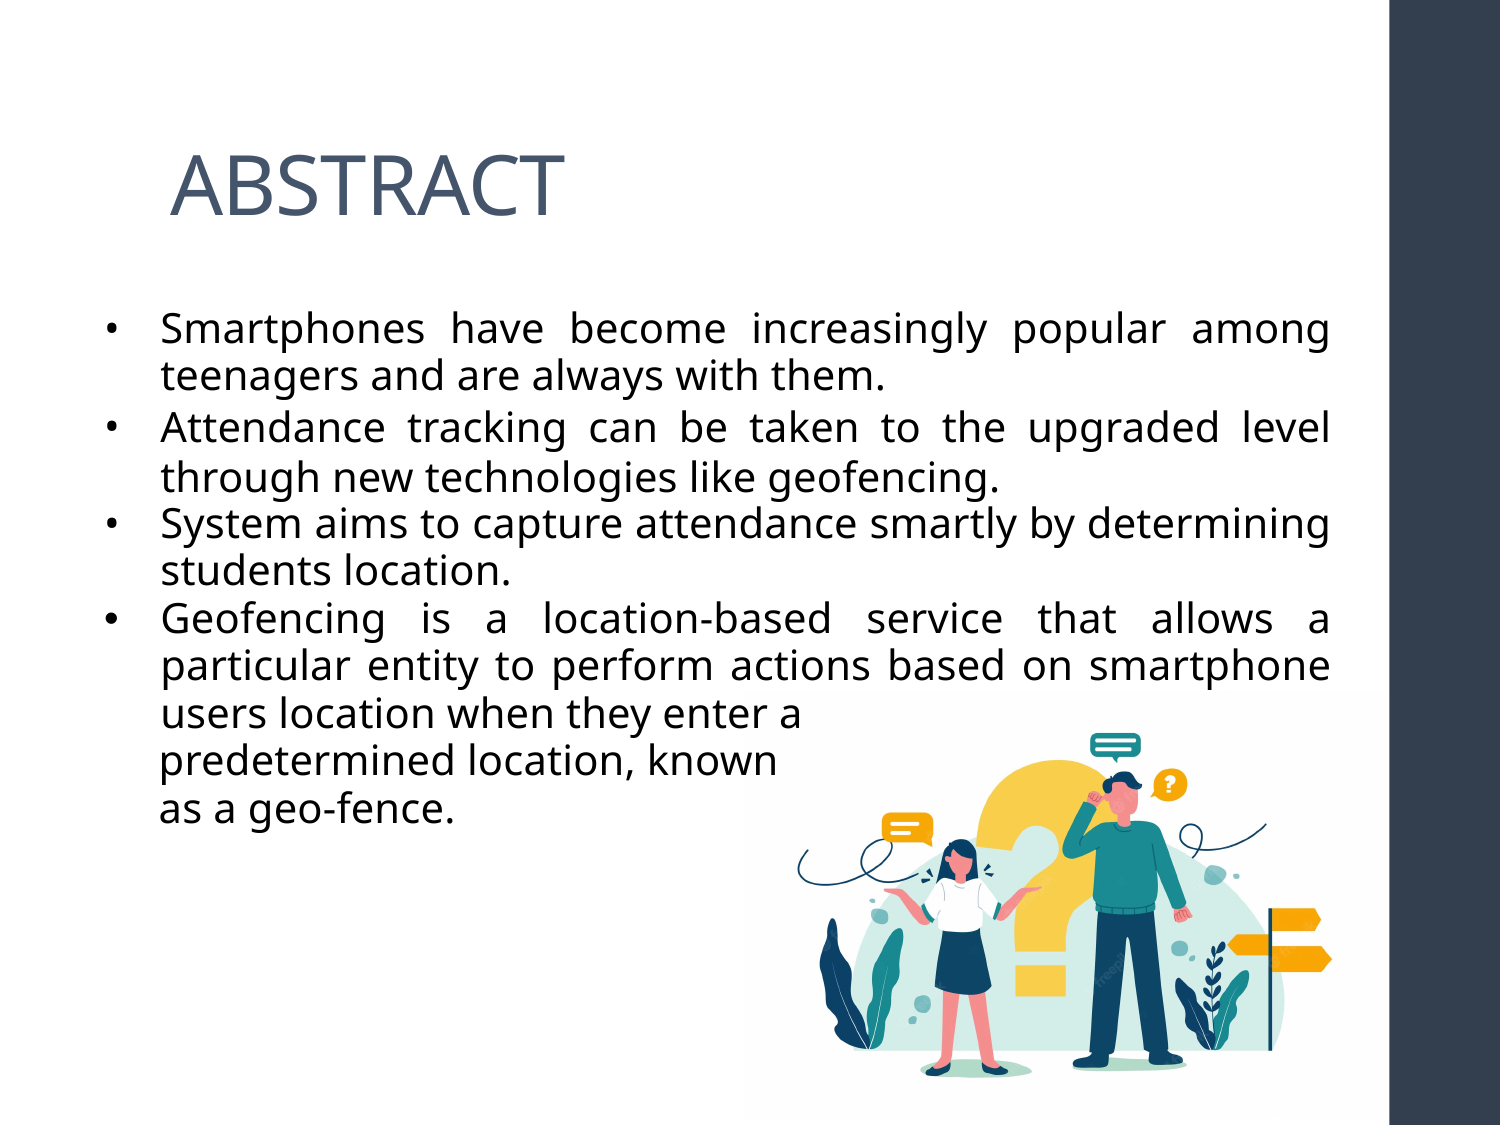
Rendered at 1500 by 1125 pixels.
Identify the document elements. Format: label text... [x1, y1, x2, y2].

list Smartphones have become increasingly popular among teenagers and are always with them. Attendance tracking can be taken to the upgraded level through new technologies like geofencing. System aims to capture attendance smartly by determining students location. Geofencing is a location-based service that allows a particular entity to perform actions based on smartphone users location when they enter a predetermined location, known as a geo-fence. [89, 297, 1348, 1002]
picture [743, 691, 1386, 1120]
title ABSTRACT [155, 120, 1348, 241]
